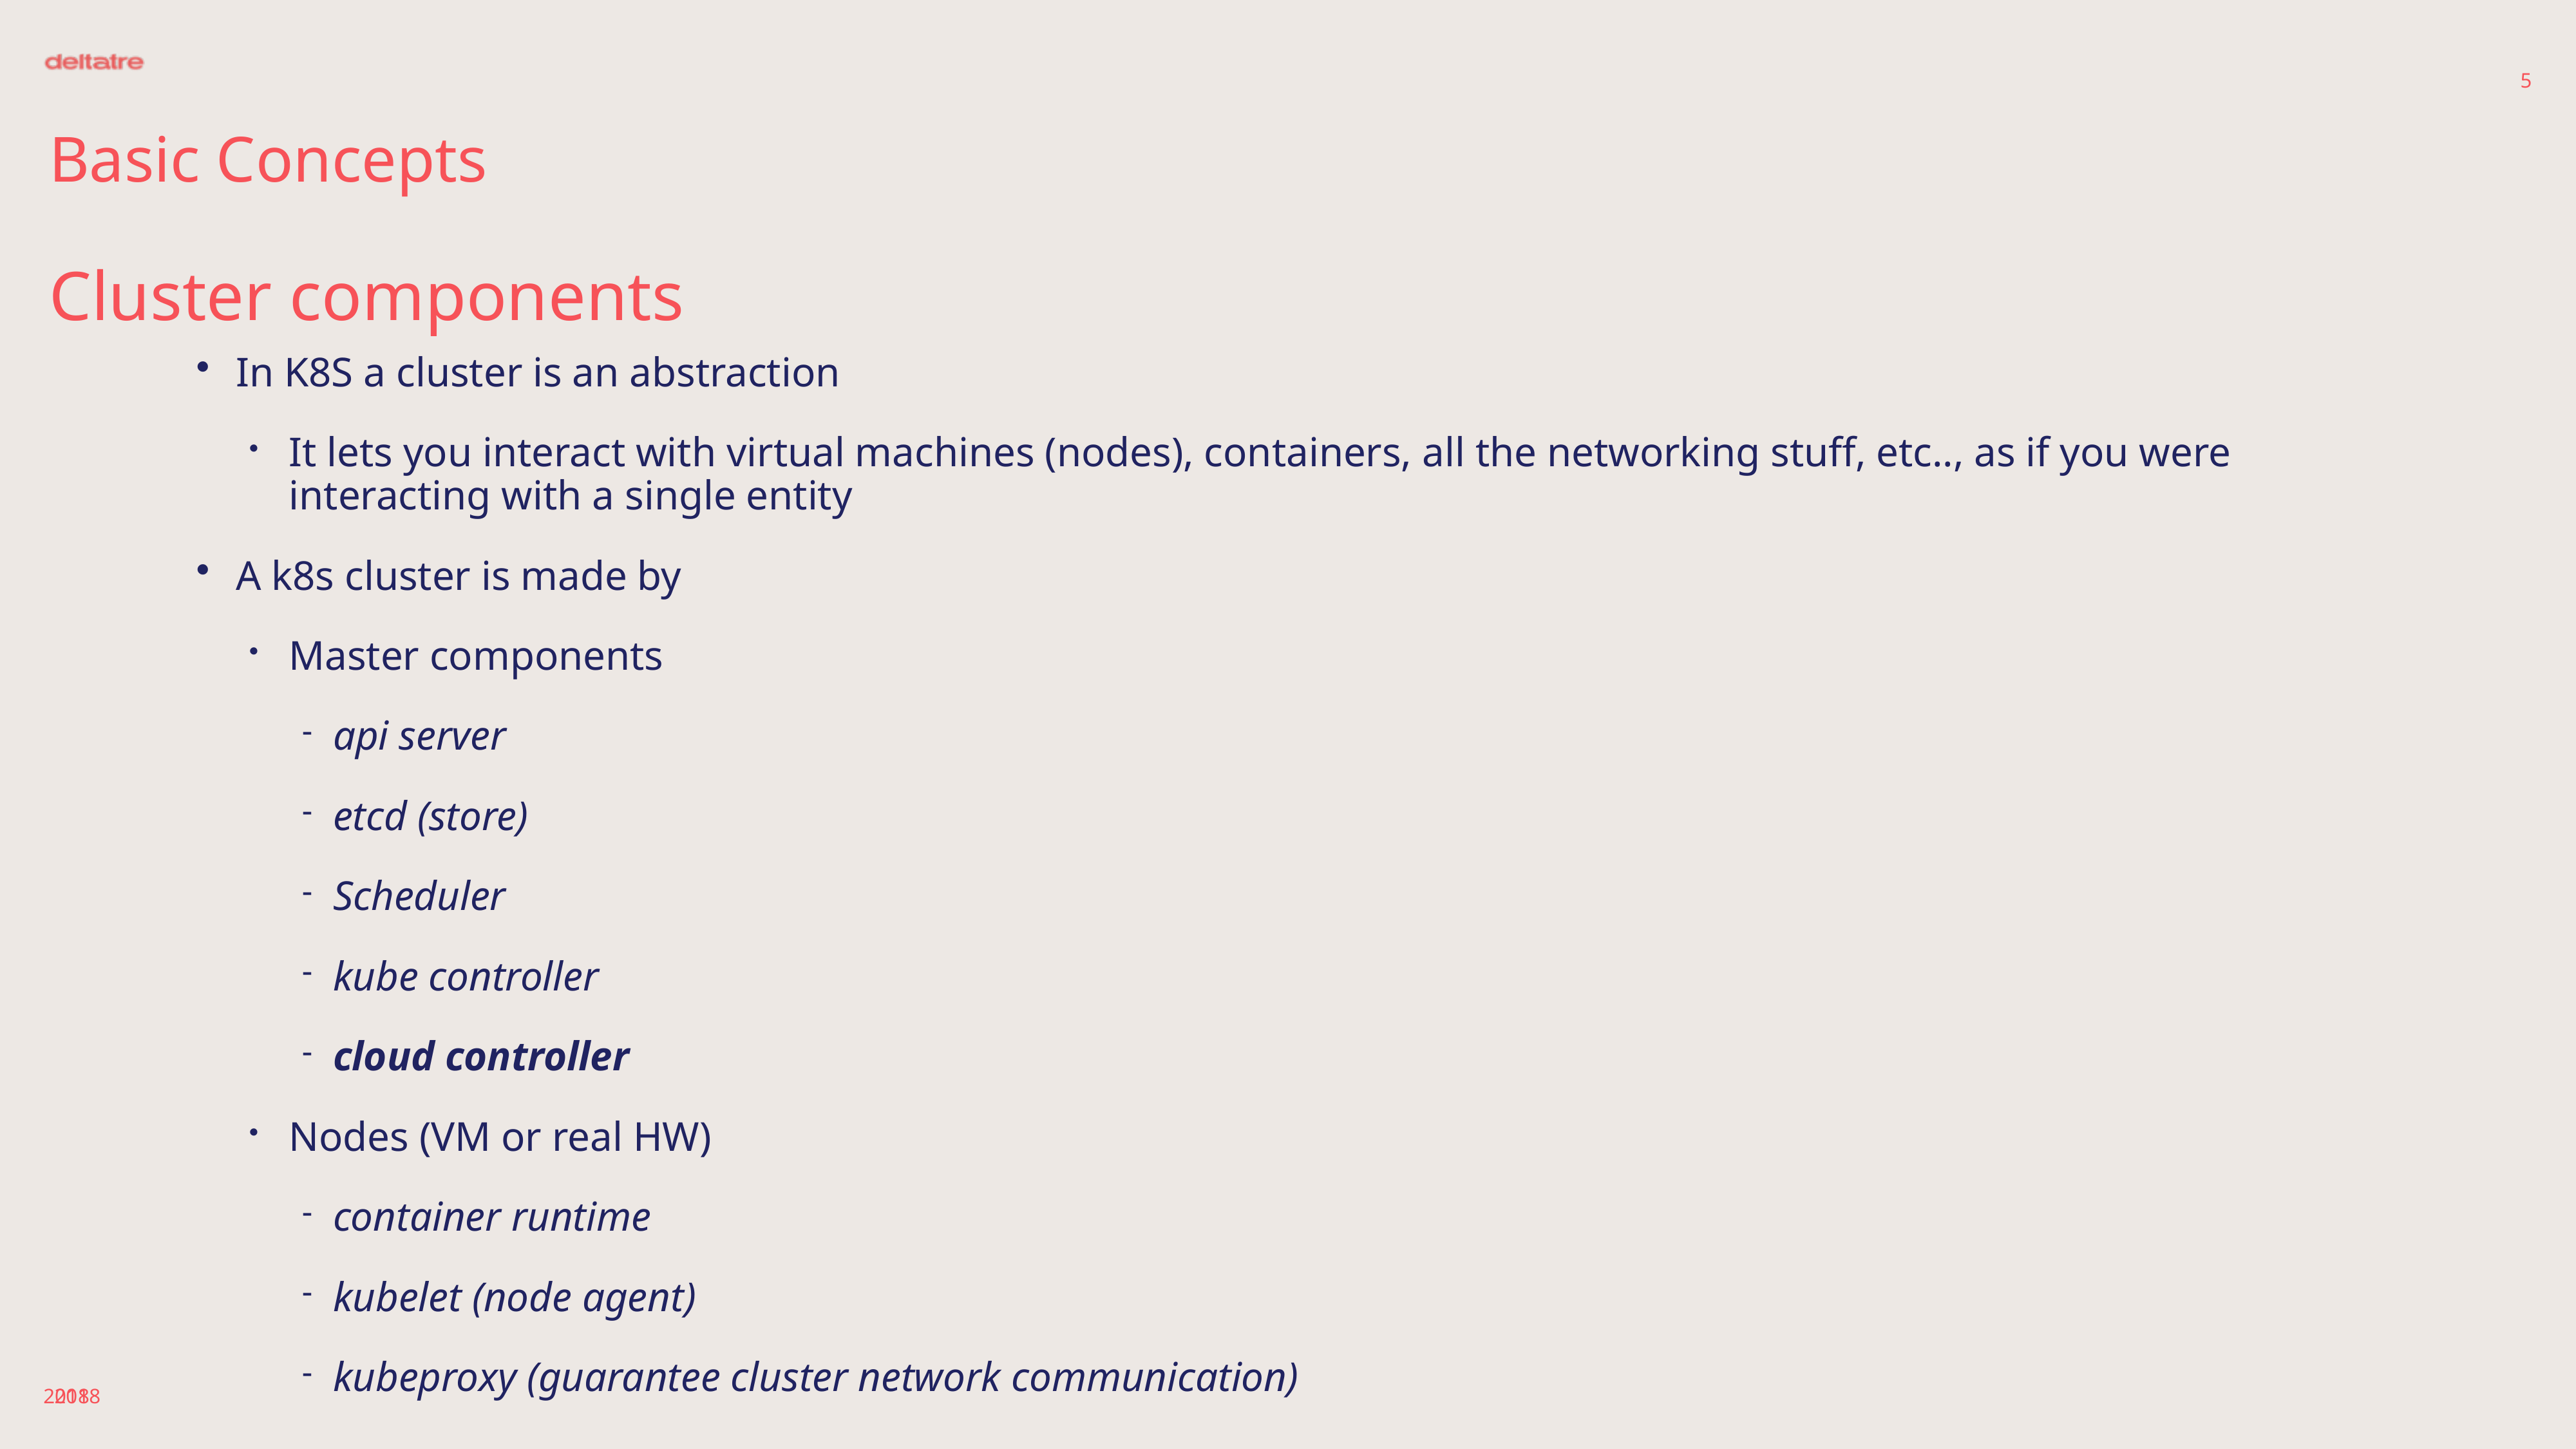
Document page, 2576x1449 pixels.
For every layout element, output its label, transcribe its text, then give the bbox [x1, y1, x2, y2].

picture [43, 53, 146, 71]
text_box 2018 [37, 1384, 95, 1412]
slide_number 5 [2514, 62, 2537, 99]
title Basic Concepts [43, 128, 2533, 255]
list Cluster components [43, 255, 2533, 347]
list In K8S a cluster is an abstraction It lets you interact with virtual machines (nodes), containers, all the networking stuff, etc.., as if you were interacting with a single entity A k8s cluster is made by Master components api server etcd (store) Scheduler kube controller cloud controller Nodes (VM or real HW) container runtime kubelet (node agent) kubeproxy (guarantee cluster network communication) [190, 346, 2410, 1414]
